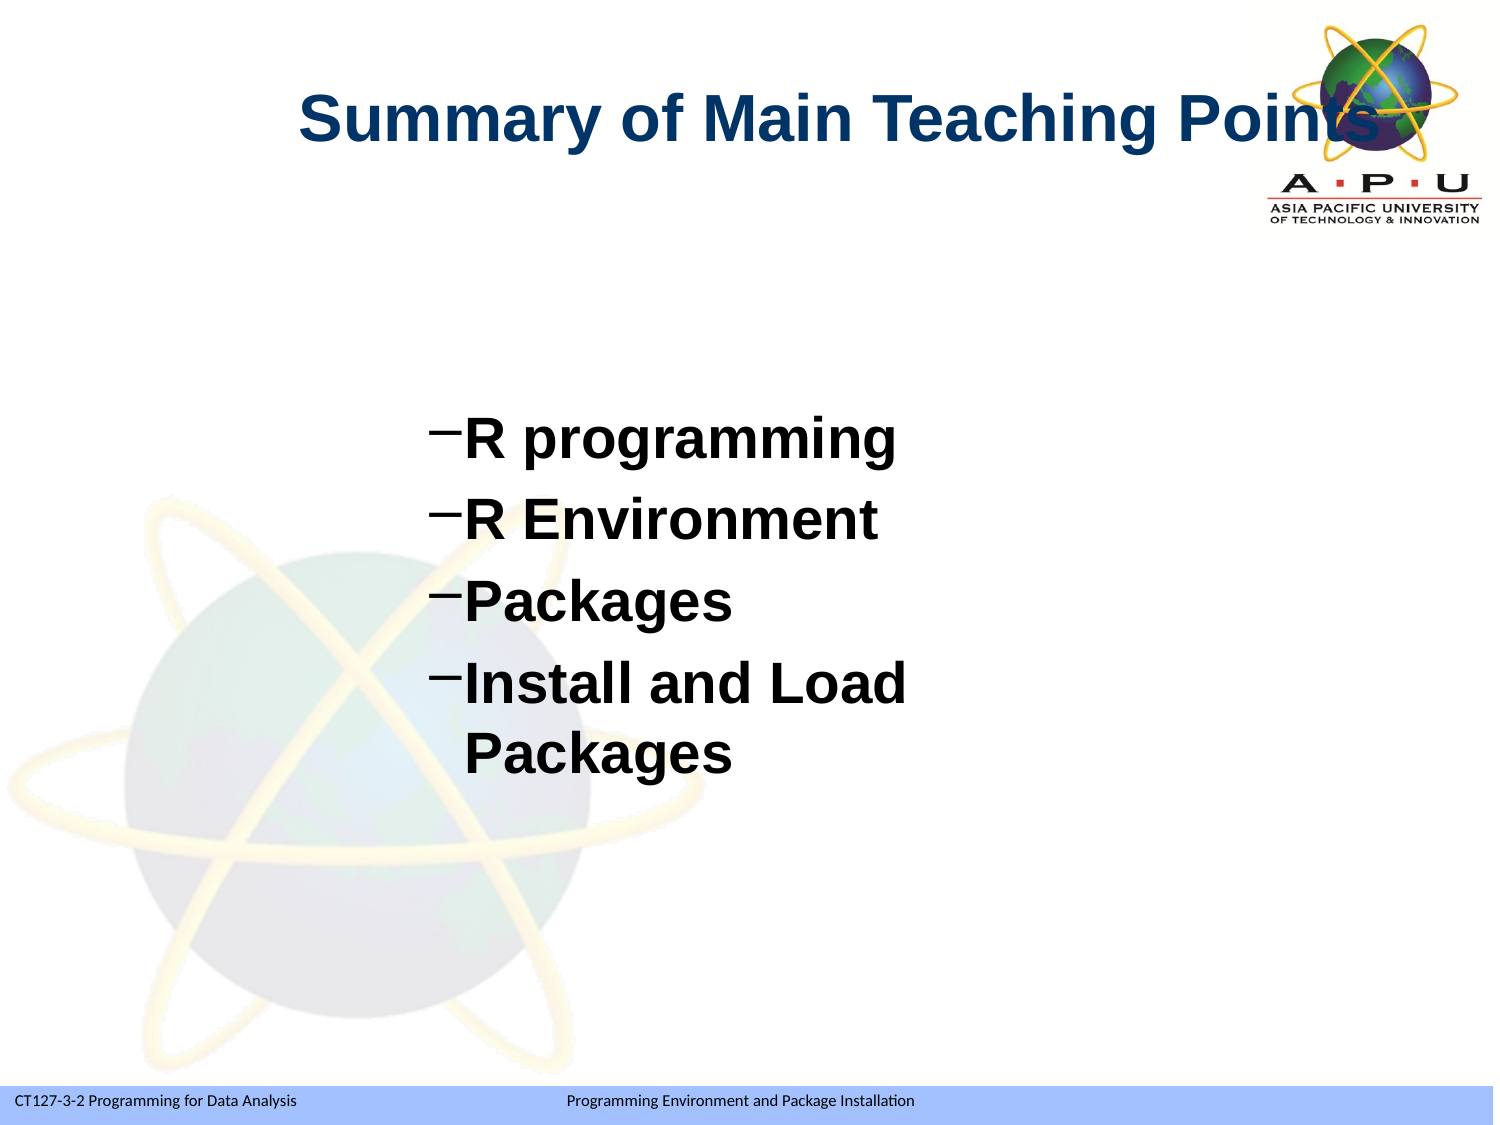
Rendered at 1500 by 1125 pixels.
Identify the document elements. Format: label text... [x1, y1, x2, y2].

picture [1251, 0, 1500, 249]
text_box Summary of Main Teaching Points [284, 67, 1398, 163]
text_box [96, 253, 1260, 857]
text_box R programming R Environment Packages Install and Load Packages [374, 392, 1125, 956]
